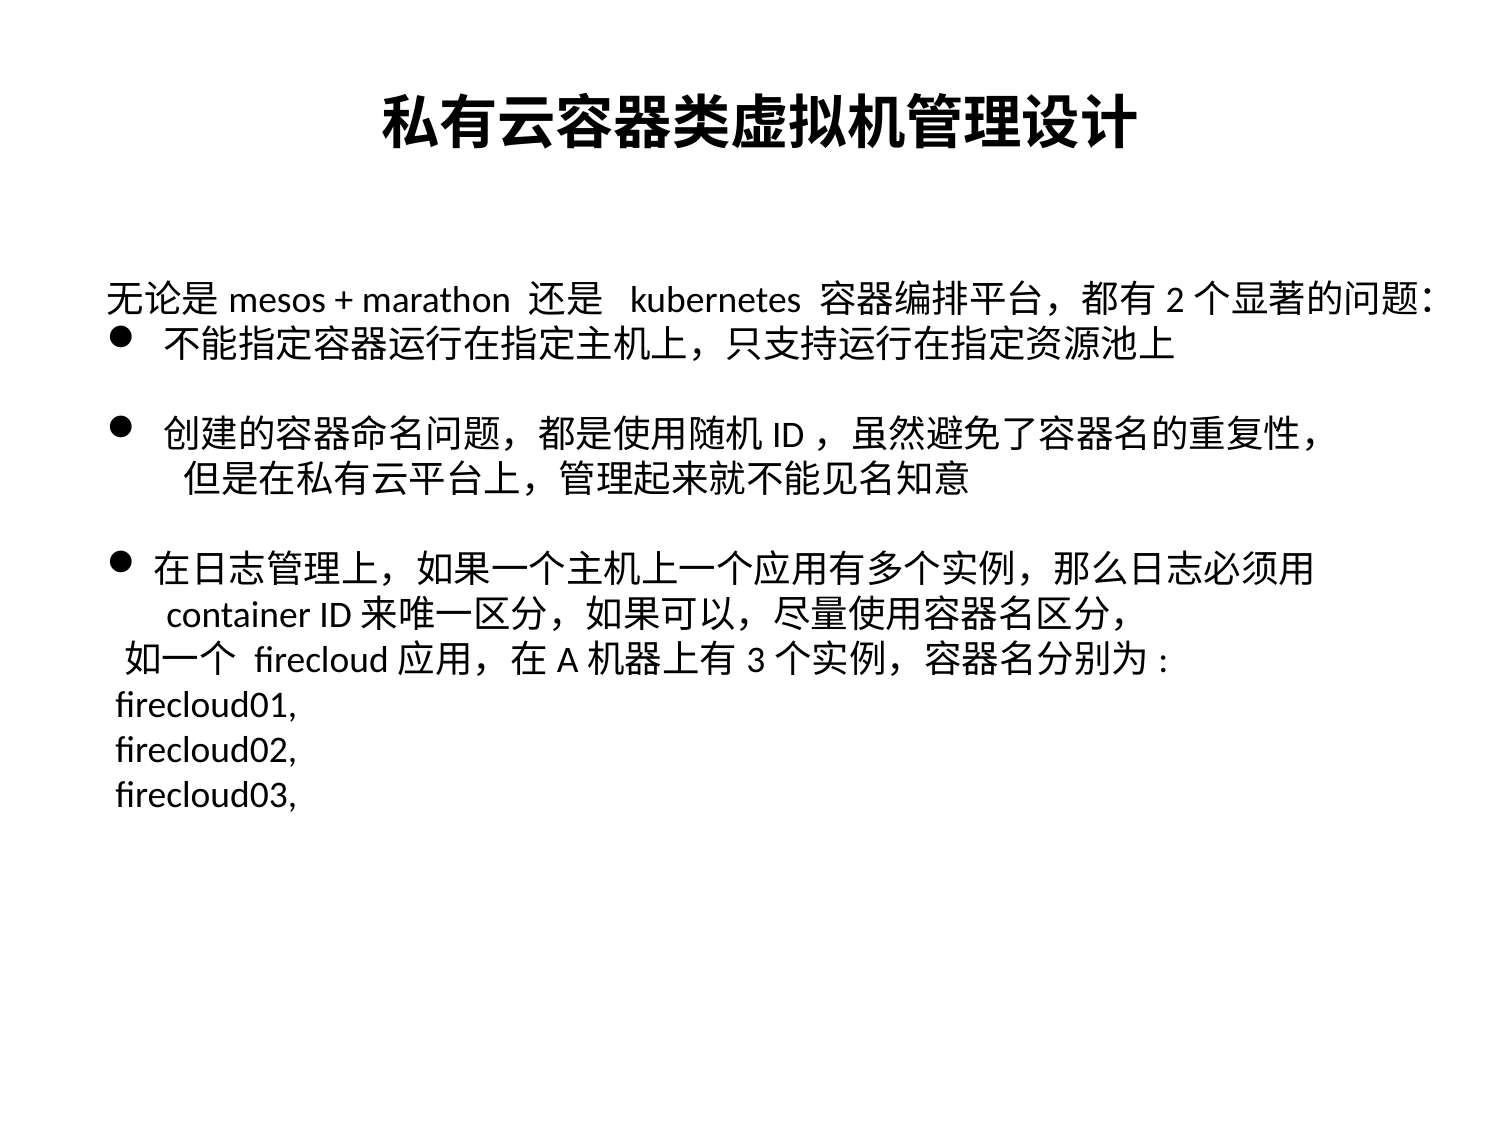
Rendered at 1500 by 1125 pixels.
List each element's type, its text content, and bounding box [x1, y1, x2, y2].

text_box 无论是mesos + marathon 还是 kubernetes 容器编排平台，都有2个显著的问题： 不能指定容器运行在指定主机上，只支持运行在指定资源池上 创建的容器命名问题，都是使用随机ID，虽然避免了容器名的重复性， 但是在私有云平台上，管理起来就不能见名知意 在日志管理上，如果一个主机上一个应用有多个实例，那么日志必须用 container ID来唯一区分，如果可以，尽量使用容器名区分， 如一个 firecloud应用，在A机器上有3个实例，容器名分别为: firecloud01, firecloud02, firecloud03, [92, 267, 1471, 822]
text_box 私有云容器类虚拟机管理设计 [366, 78, 1154, 163]
